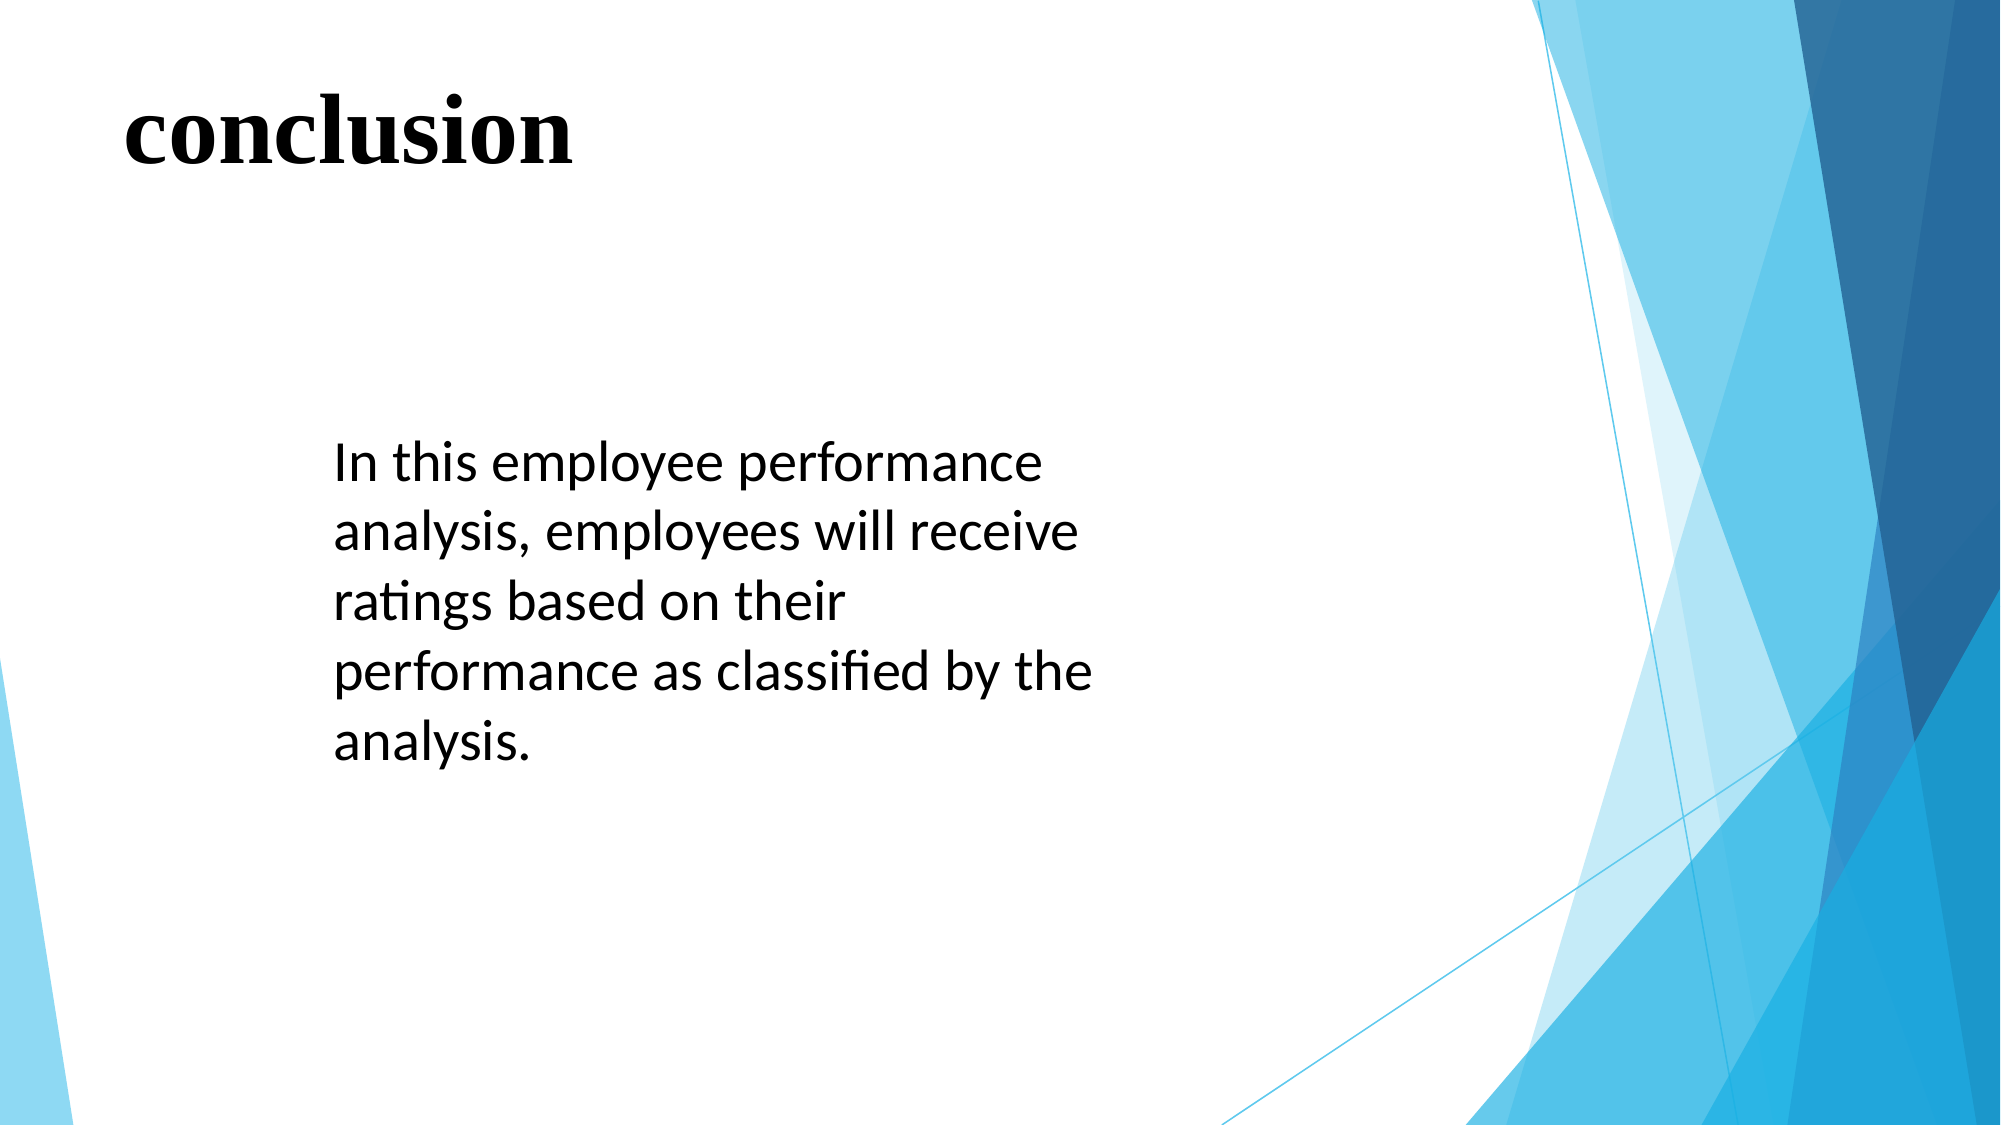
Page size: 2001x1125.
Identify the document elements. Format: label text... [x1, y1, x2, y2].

title conclusion [123, 63, 1877, 188]
text_box In this employee performance analysis, employees will receive ratings based on their performance as classified by the analysis. [318, 415, 1157, 780]
